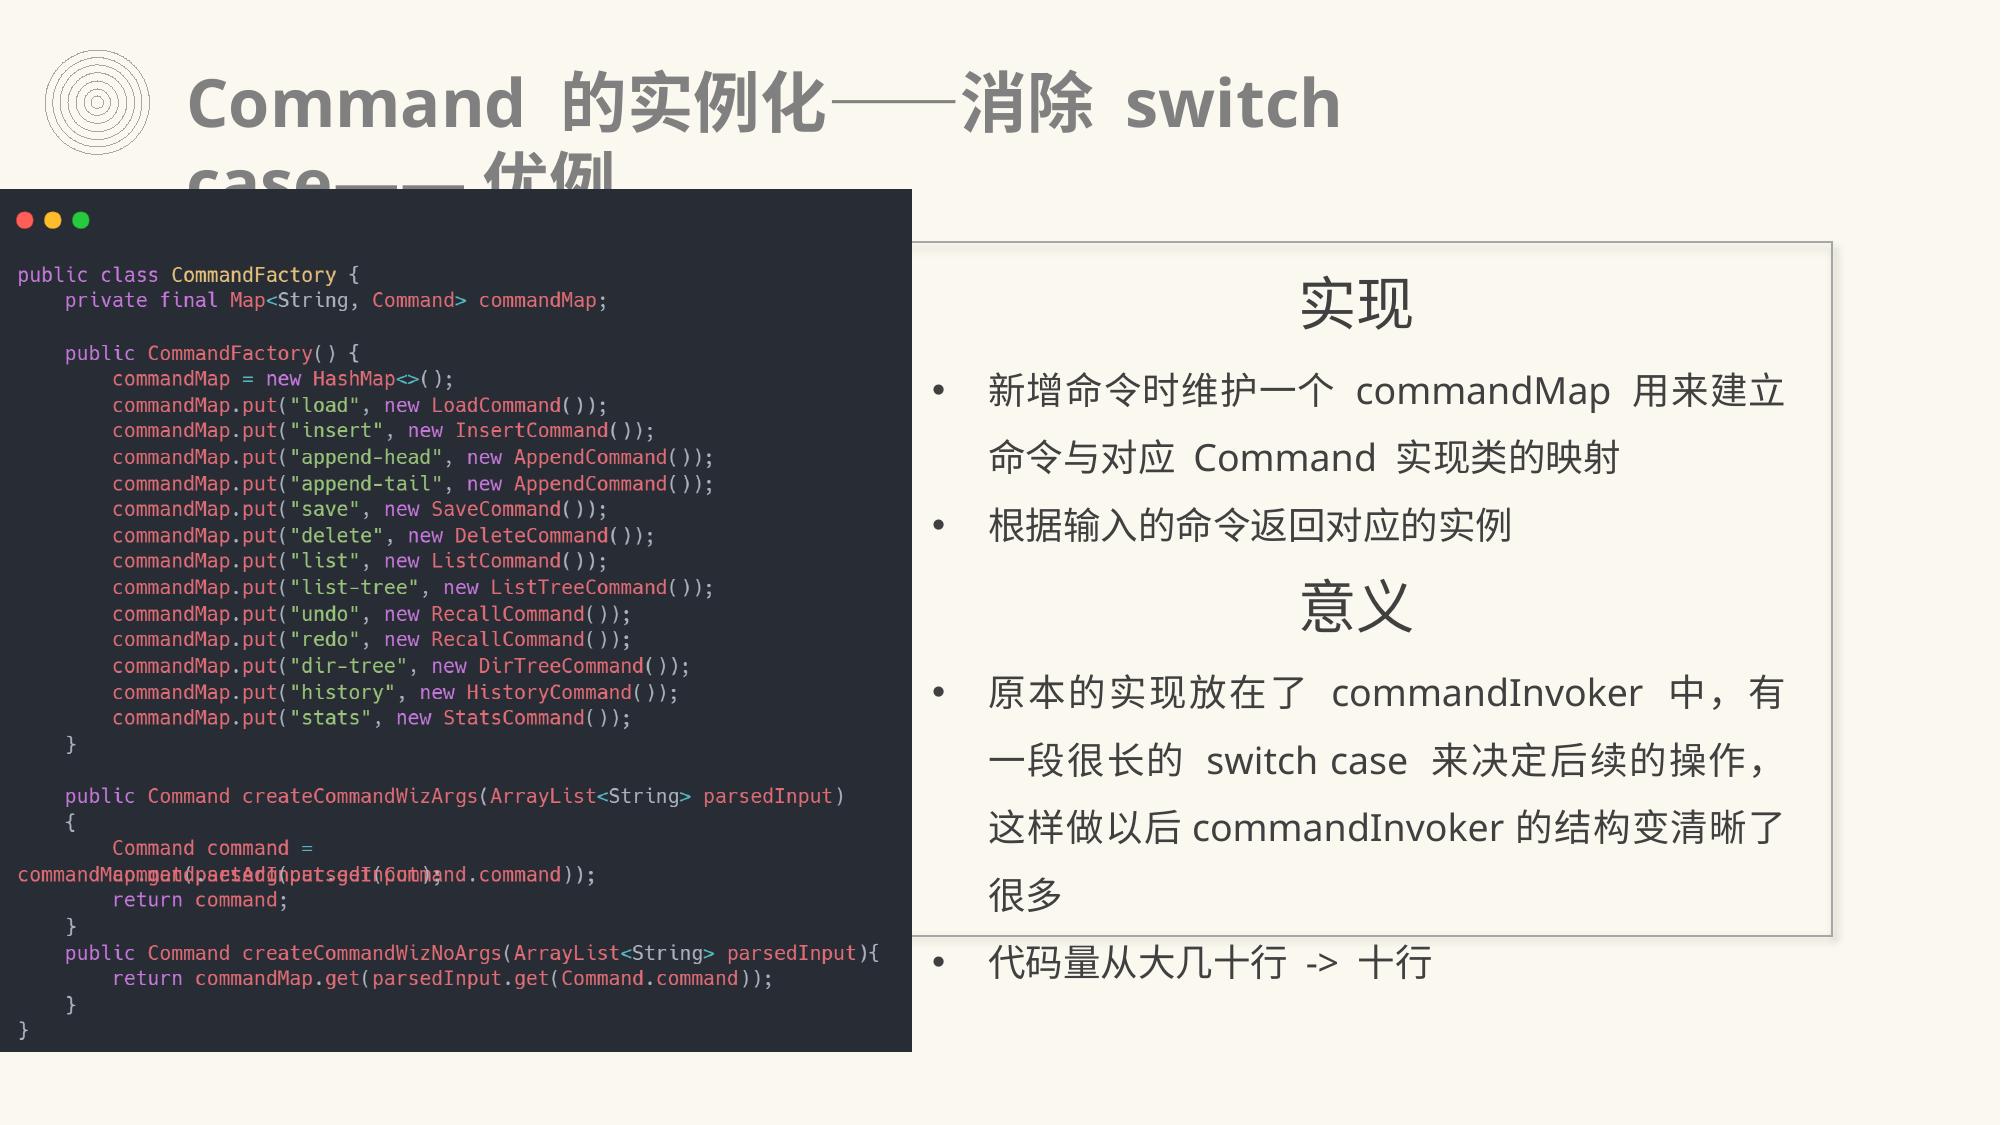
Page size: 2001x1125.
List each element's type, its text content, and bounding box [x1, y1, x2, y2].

text_box [912, 241, 1833, 937]
picture [0, 189, 912, 1052]
text_box Command 的实例化——消除 switch case——优例 [171, 53, 1448, 228]
text_box 原本的实现放在了 commandInvoker 中，有一段很长的 switch case 来决定后续的操作，这样做以后commandInvoker的结构变清晰了很多 代码量从大几十行 -> 十行 [932, 646, 1787, 865]
text_box 意义 [1283, 562, 1460, 648]
text_box 新增命令时维护一个 commandMap 用来建立命令与对应 Command 实现类的映射 根据输入的命令返回对应的实例 [932, 344, 1787, 563]
text_box 实现 [1283, 260, 1460, 345]
